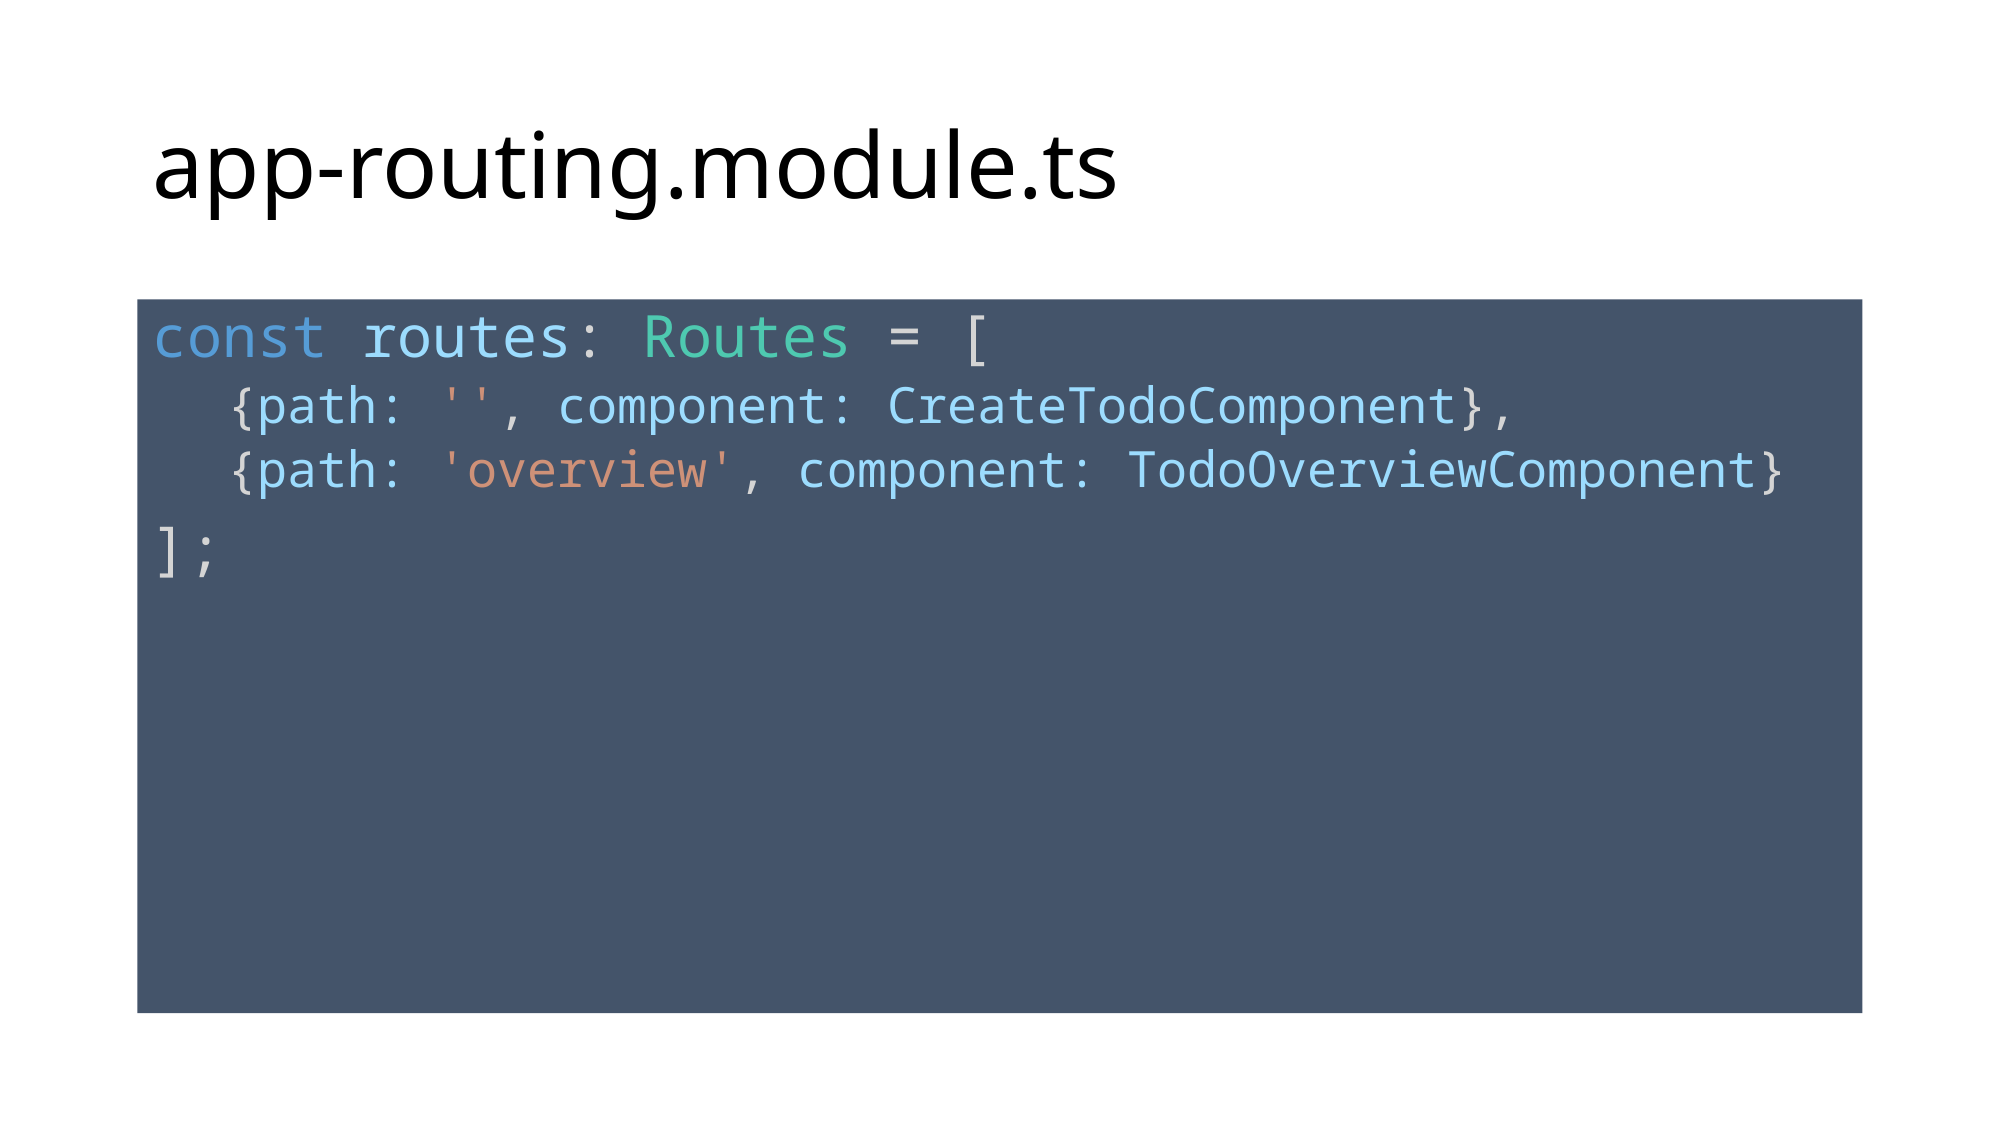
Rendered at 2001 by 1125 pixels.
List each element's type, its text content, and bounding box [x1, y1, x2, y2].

list const routes: Routes = [ {path: '', component: CreateTodoComponent}, {path: 'overview', component: TodoOverviewComponent} ]; [137, 299, 1863, 1014]
title app-routing.module.ts [137, 59, 1863, 278]
